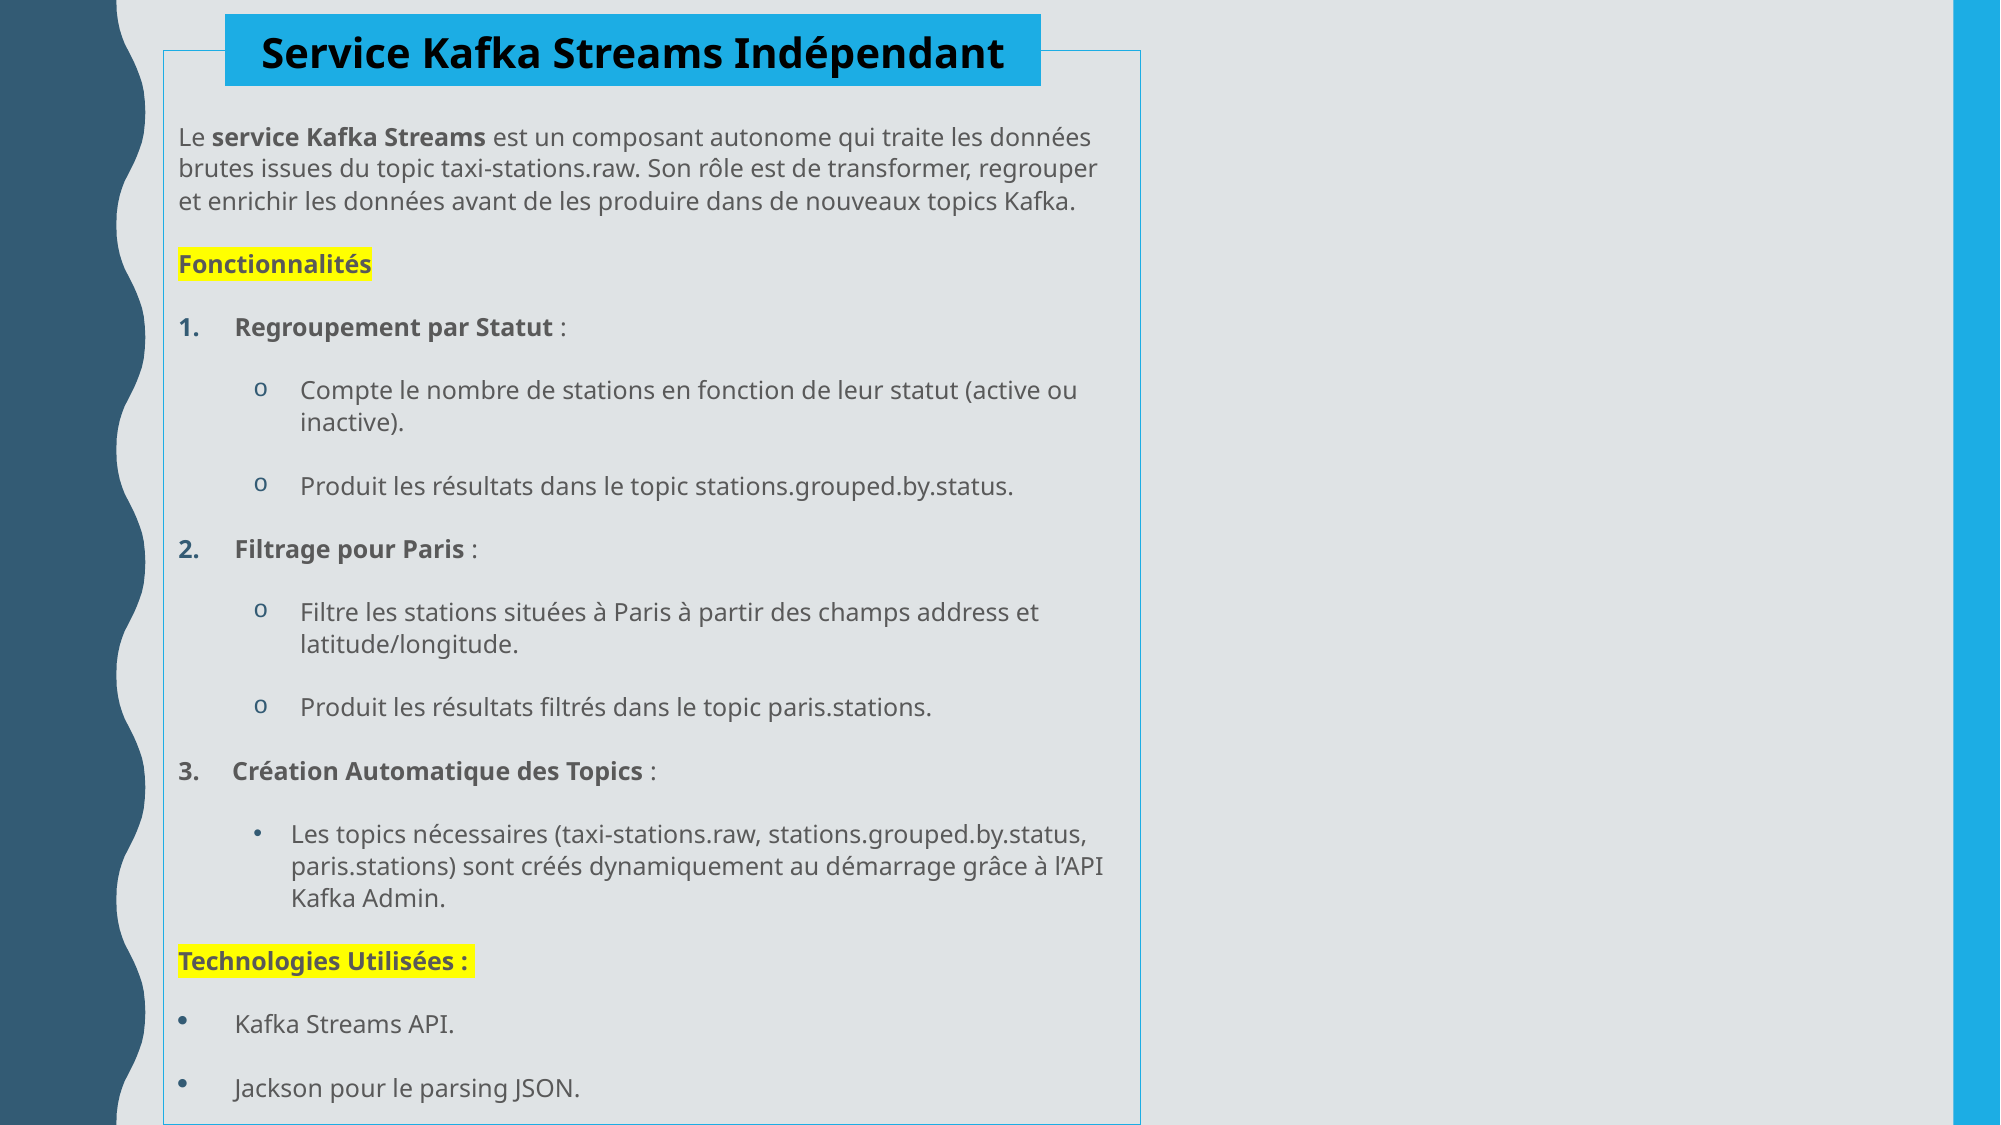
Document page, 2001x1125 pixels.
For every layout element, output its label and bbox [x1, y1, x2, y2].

text_box [163, 14, 1141, 1125]
